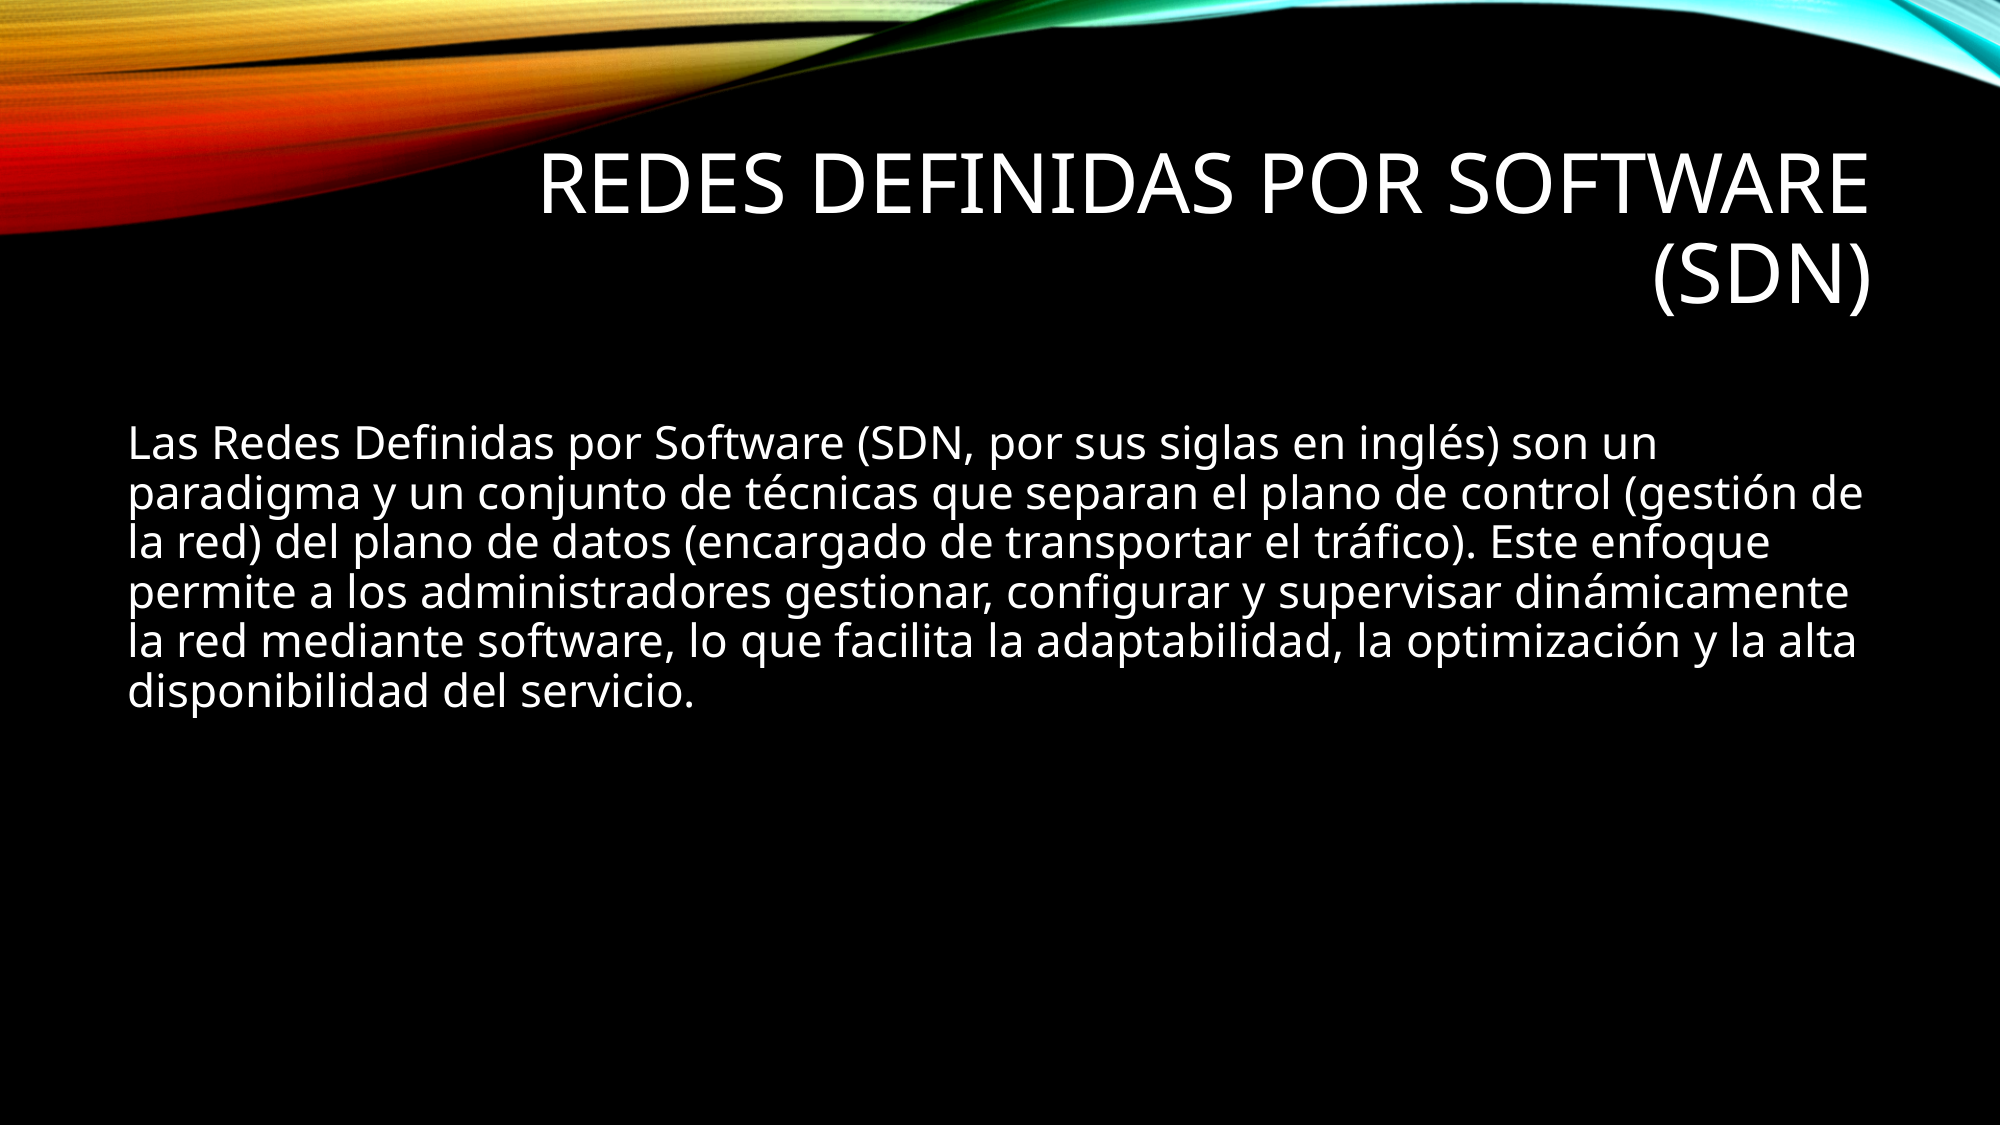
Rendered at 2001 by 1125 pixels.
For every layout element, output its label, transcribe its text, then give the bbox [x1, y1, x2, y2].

list Las Redes Definidas por Software (SDN, por sus siglas en inglés) son un paradigma y un conjunto de técnicas que separan el plano de control (gestión de la red) del plano de datos (encargado de transportar el tráfico). Este enfoque permite a los administradores gestionar, configurar y supervisar dinámicamente la red mediante software, lo que facilita la adaptabilidad, la optimización y la alta disponibilidad del servicio. [112, 413, 1888, 1074]
title Redes Definidas por Software (SDN) [474, 125, 1888, 338]
picture [0, 0, 2000, 237]
